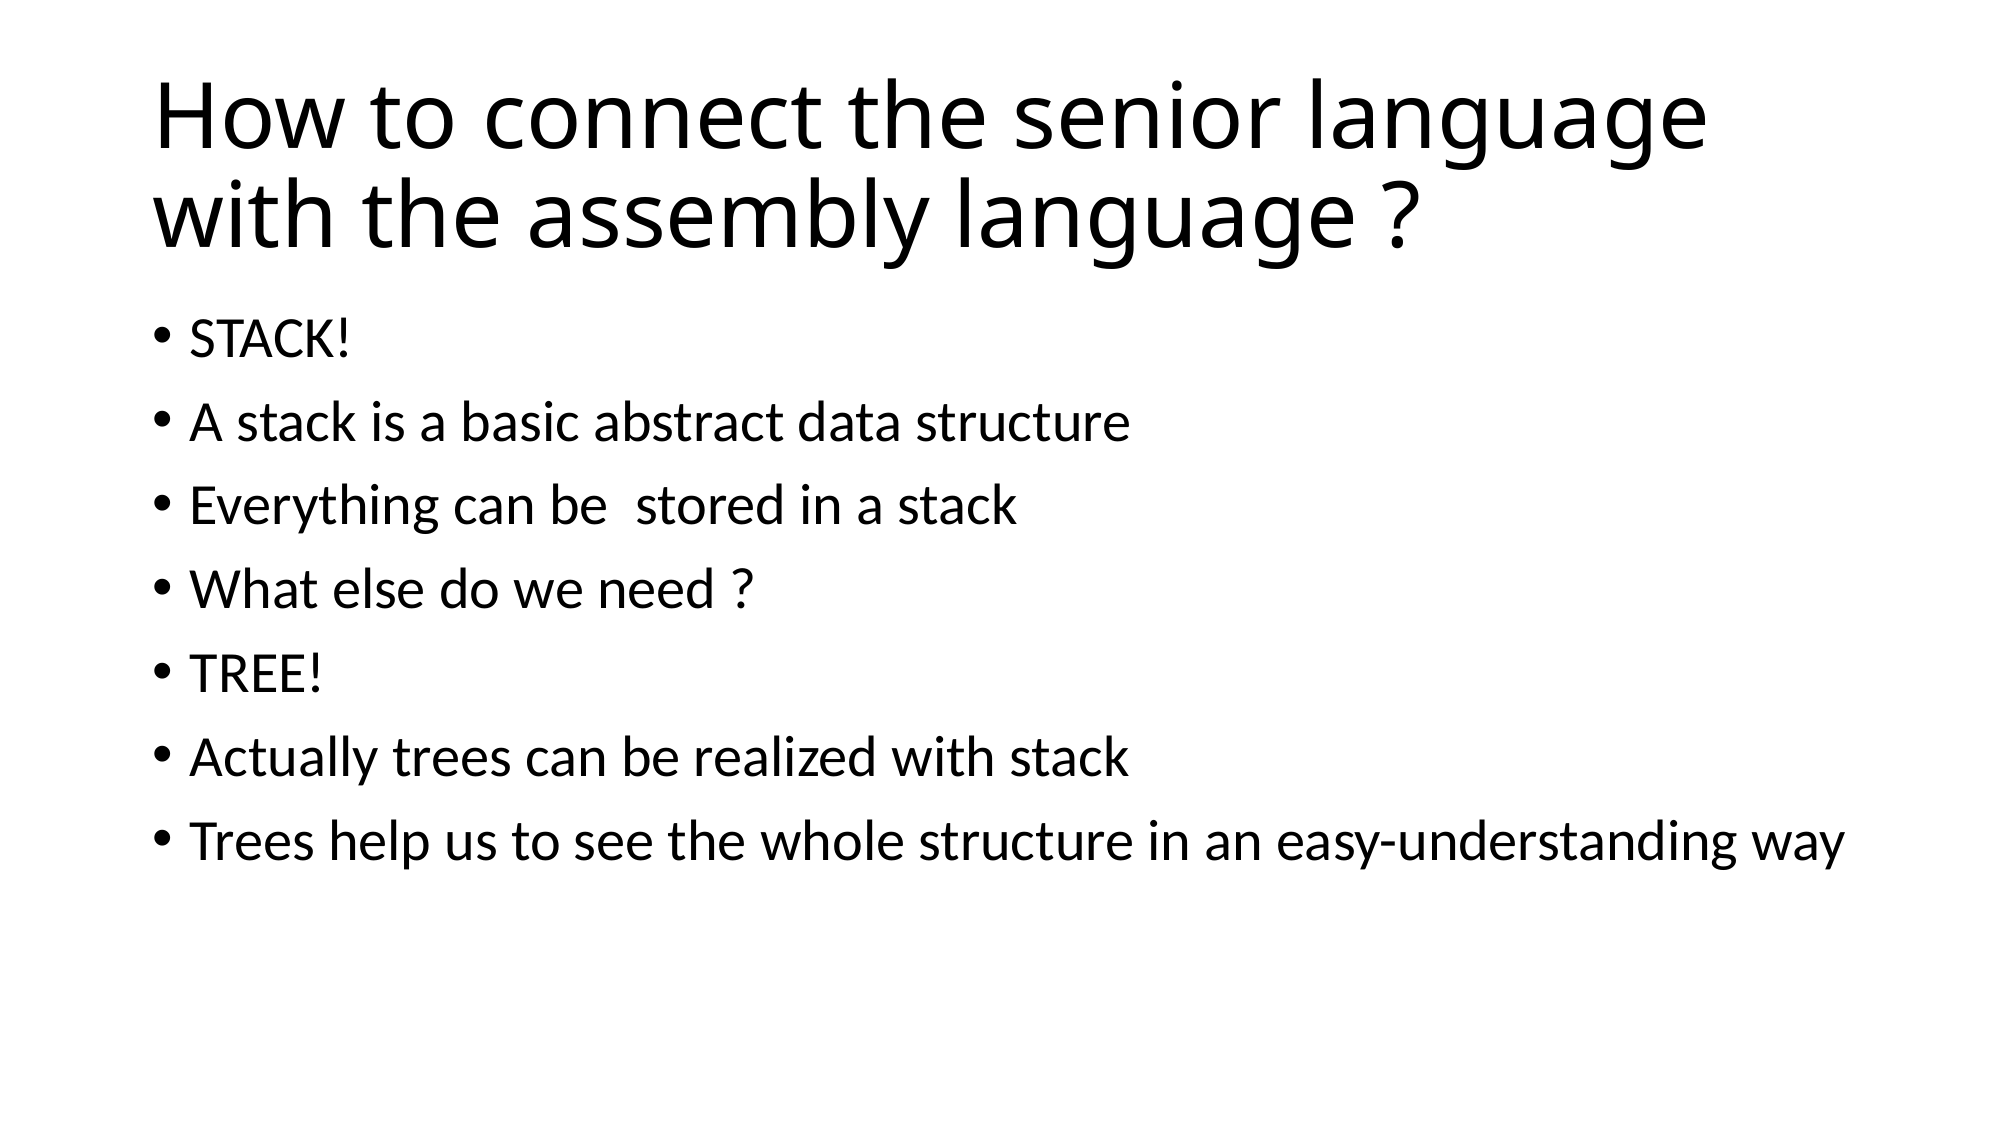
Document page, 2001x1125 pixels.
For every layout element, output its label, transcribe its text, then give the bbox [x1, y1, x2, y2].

list STACK! A stack is a basic abstract data structure Everything can be stored in a stack What else do we need ? TREE! Actually trees can be realized with stack Trees help us to see the whole structure in an easy-understanding way [137, 299, 1863, 1014]
title How to connect the senior language with the assembly language ? [137, 59, 1863, 278]
